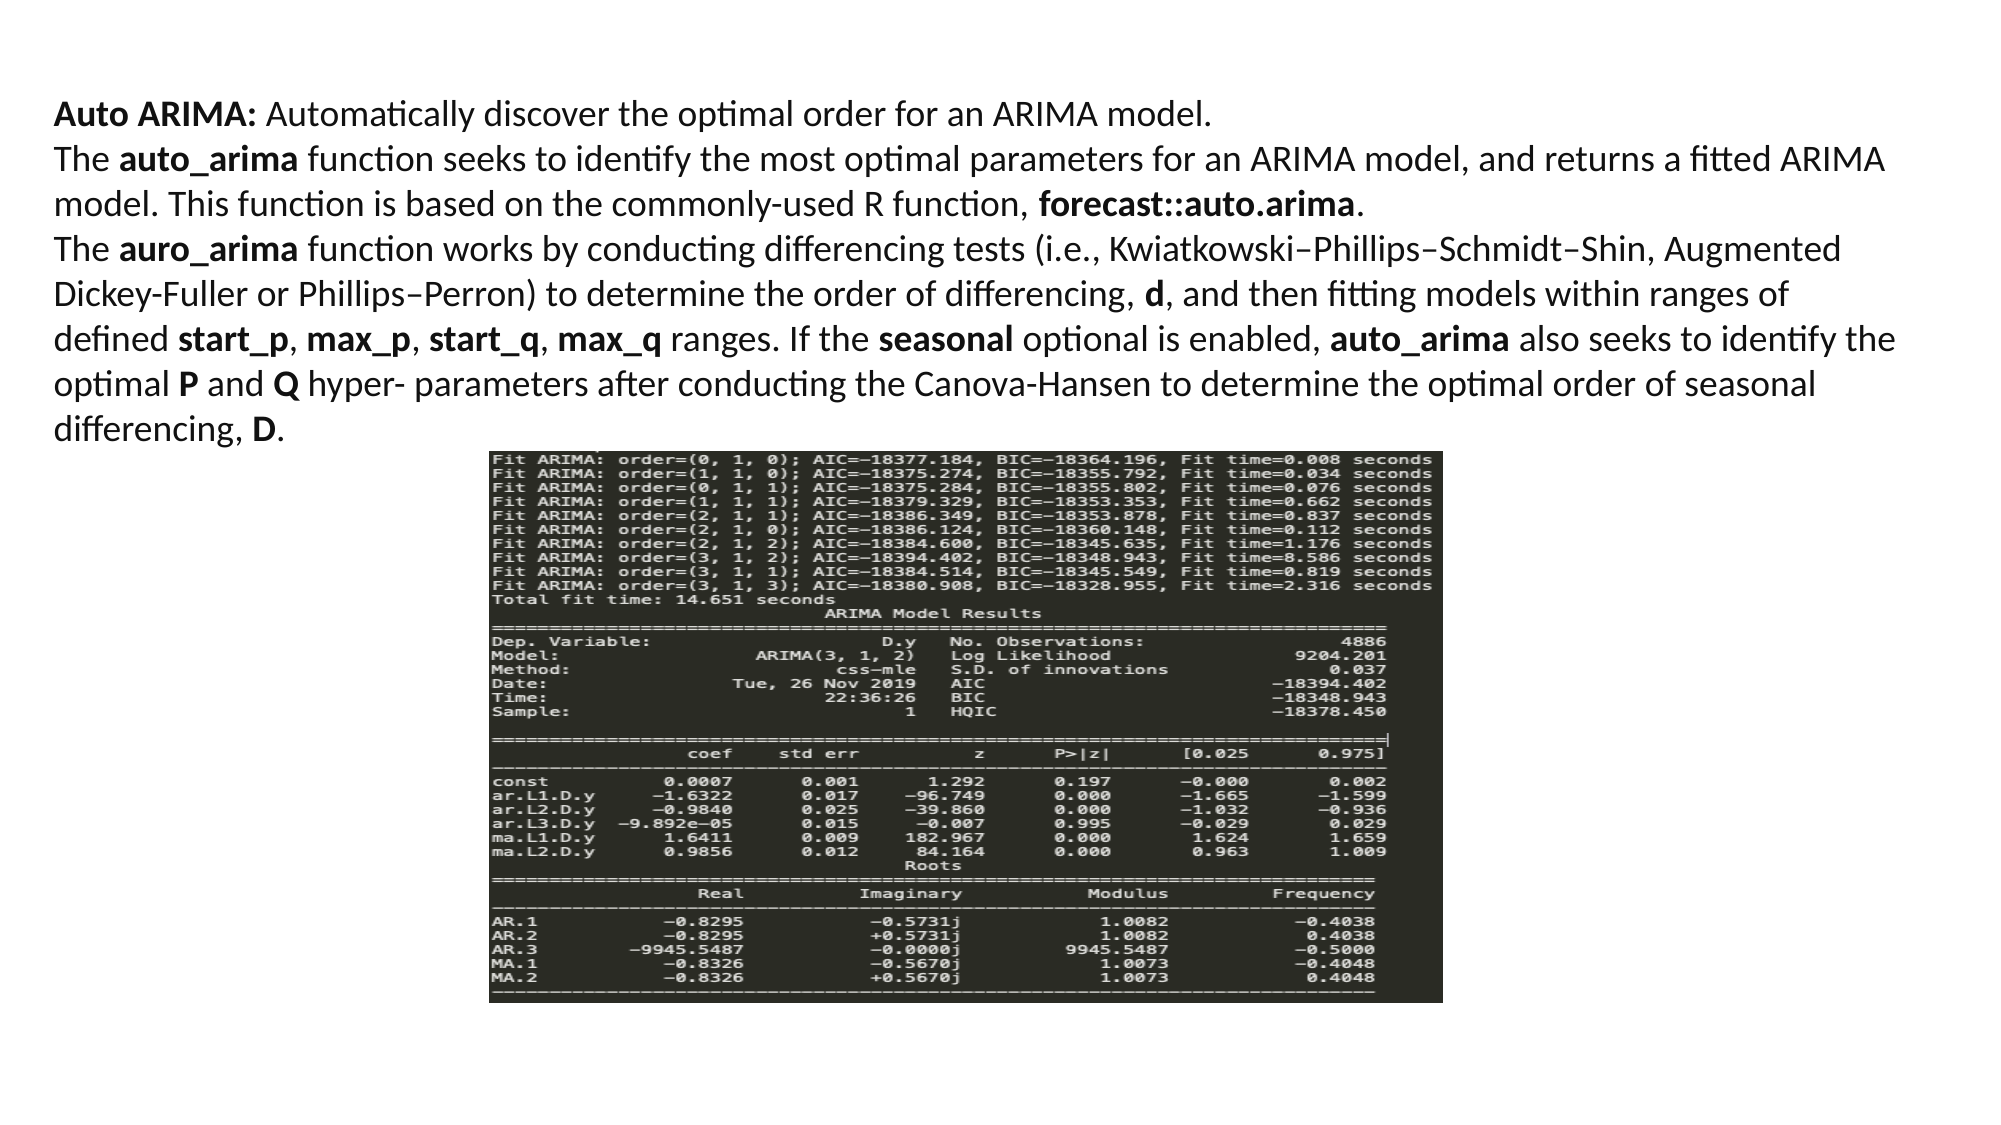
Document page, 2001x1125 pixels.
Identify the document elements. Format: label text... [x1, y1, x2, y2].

picture [489, 451, 1443, 1003]
text_box Auto ARIMA: Automatically discover the optimal order for an ARIMA model. The auto_arima function seeks to identify the most optimal parameters for an ARIMA model, and returns a fitted ARIMA model. This function is based on the commonly-used R function, forecast::auto.arima. The auro_arima function works by conducting differencing tests (i.e., Kwiatkowski–Phillips–Schmidt–Shin, Augmented Dickey-Fuller or Phillips–Perron) to determine the order of differencing, d, and then fitting models within ranges of defined start_p, max_p, start_q, max_q ranges. If the seasonal optional is enabled, auto_arima also seeks to identify the optimal P and Q hyper- parameters after conducting the Canova-Hansen to determine the optimal order of seasonal differencing, D. [53, 89, 1948, 450]
